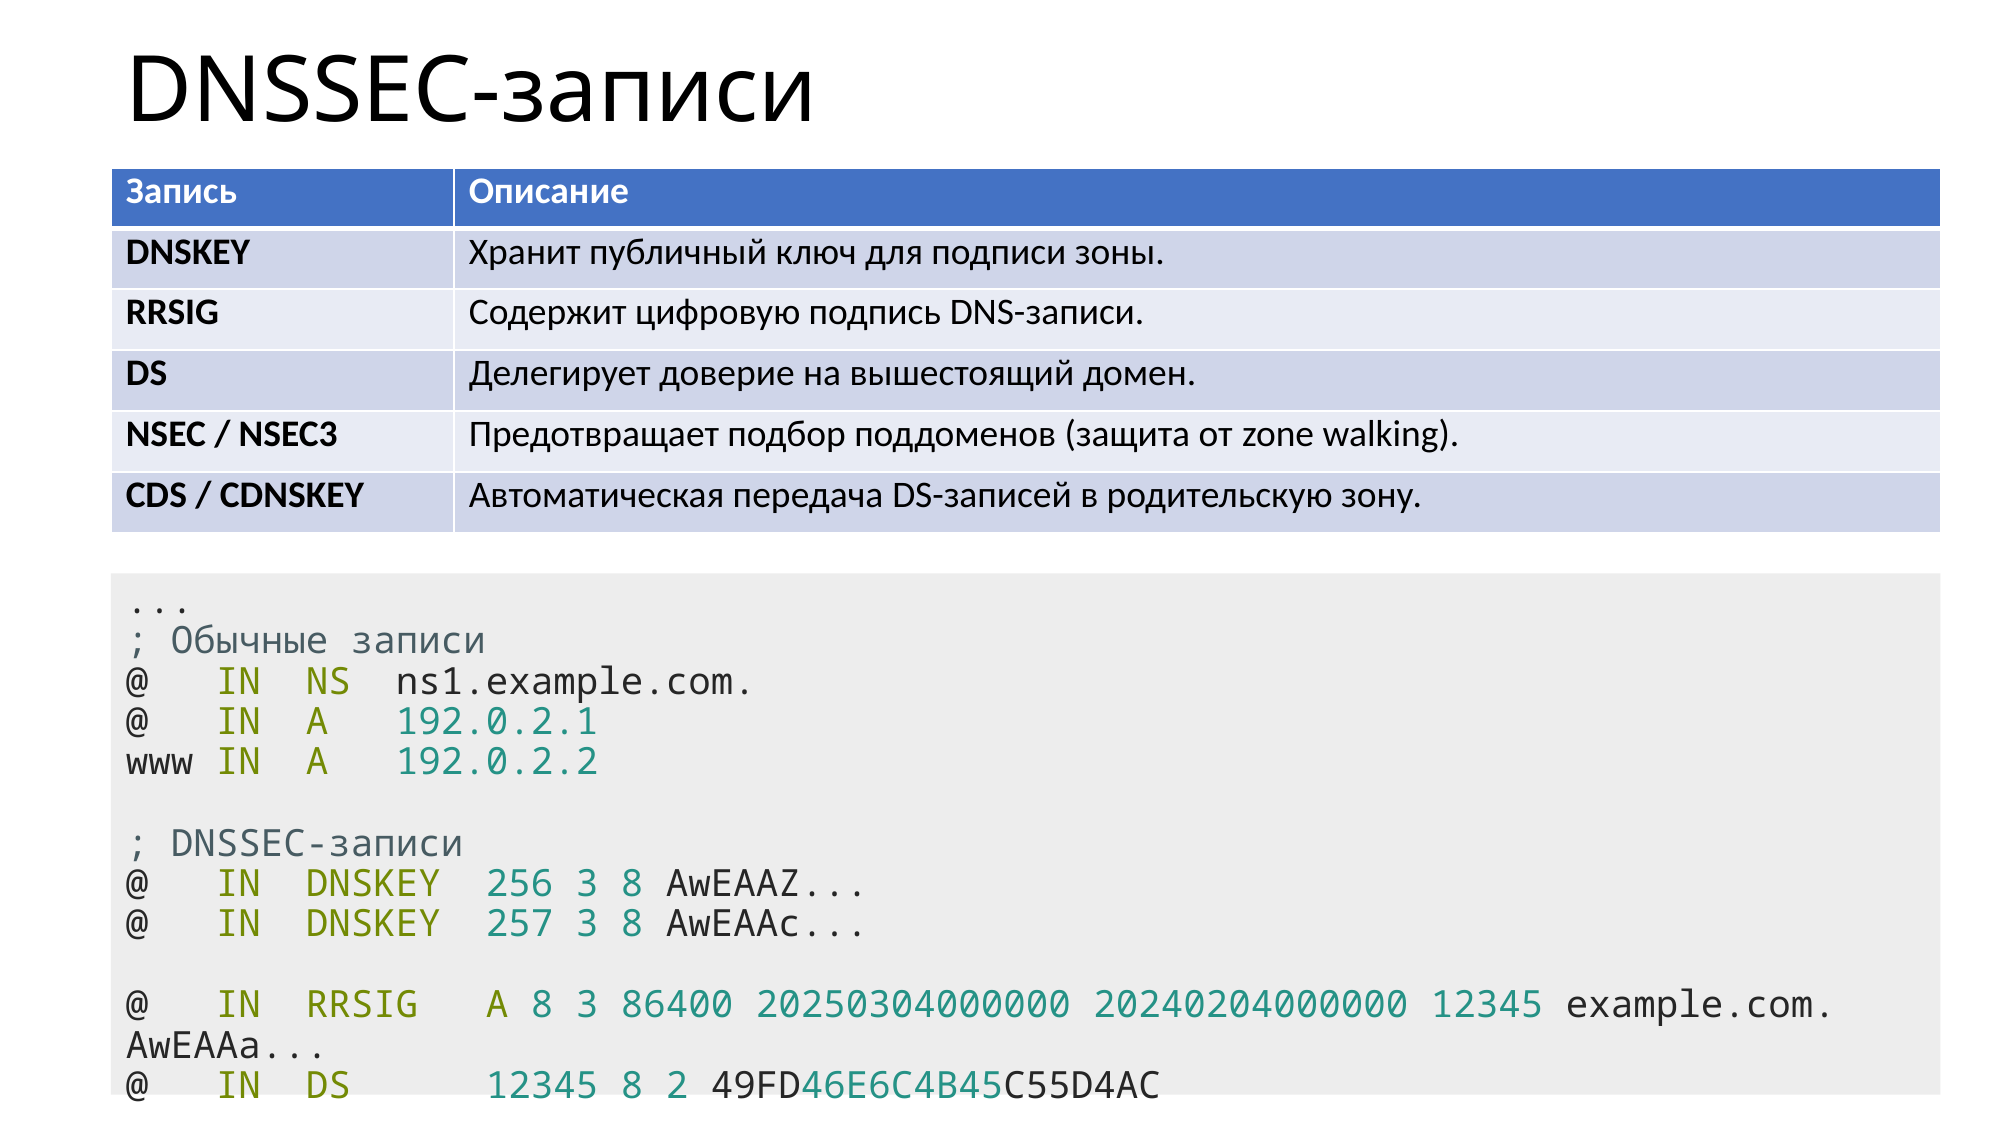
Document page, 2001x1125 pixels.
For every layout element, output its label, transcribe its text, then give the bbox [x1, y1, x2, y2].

table_cell DNSKEY [112, 231, 453, 288]
table_cell Хранит публичный ключ для подписи зоны. [455, 231, 1940, 288]
list ... ; Обычные записи @ IN NS ns1.example.com. @ IN A 192.0.2.1 www IN A 192.0.2.2 ; DNSSEC-записи @ IN DNSKEY 256 3 8 AwEAAZ... @ IN DNSKEY 257 3 8 AwEAAc... @ IN RRSIG A 8 3 86400 20250304000000 20240204000000 12345 example.com. AwEAAa... @ IN DS 12345 8 2 49FD46E6C4B45C55D4AC [110, 573, 1941, 1095]
table_cell Делегирует доверие на вышестоящий домен. [455, 351, 1940, 410]
table_cell Содержит цифровую подпись DNS-записи. [455, 290, 1940, 349]
table_cell DS [112, 351, 453, 410]
table_cell RRSIG [112, 290, 453, 349]
title DNSSEC-записи [110, 30, 1836, 153]
table_cell NSEC / NSEC3 [112, 412, 453, 471]
table_cell CDS / CDNSKEY [112, 473, 453, 532]
table_header Описание [455, 169, 1940, 226]
table_header Запись [112, 169, 453, 226]
table_cell Автоматическая передача DS-записей в родительскую зону. [455, 473, 1940, 532]
table_cell Предотвращает подбор поддоменов (защита от zone walking). [455, 412, 1940, 471]
